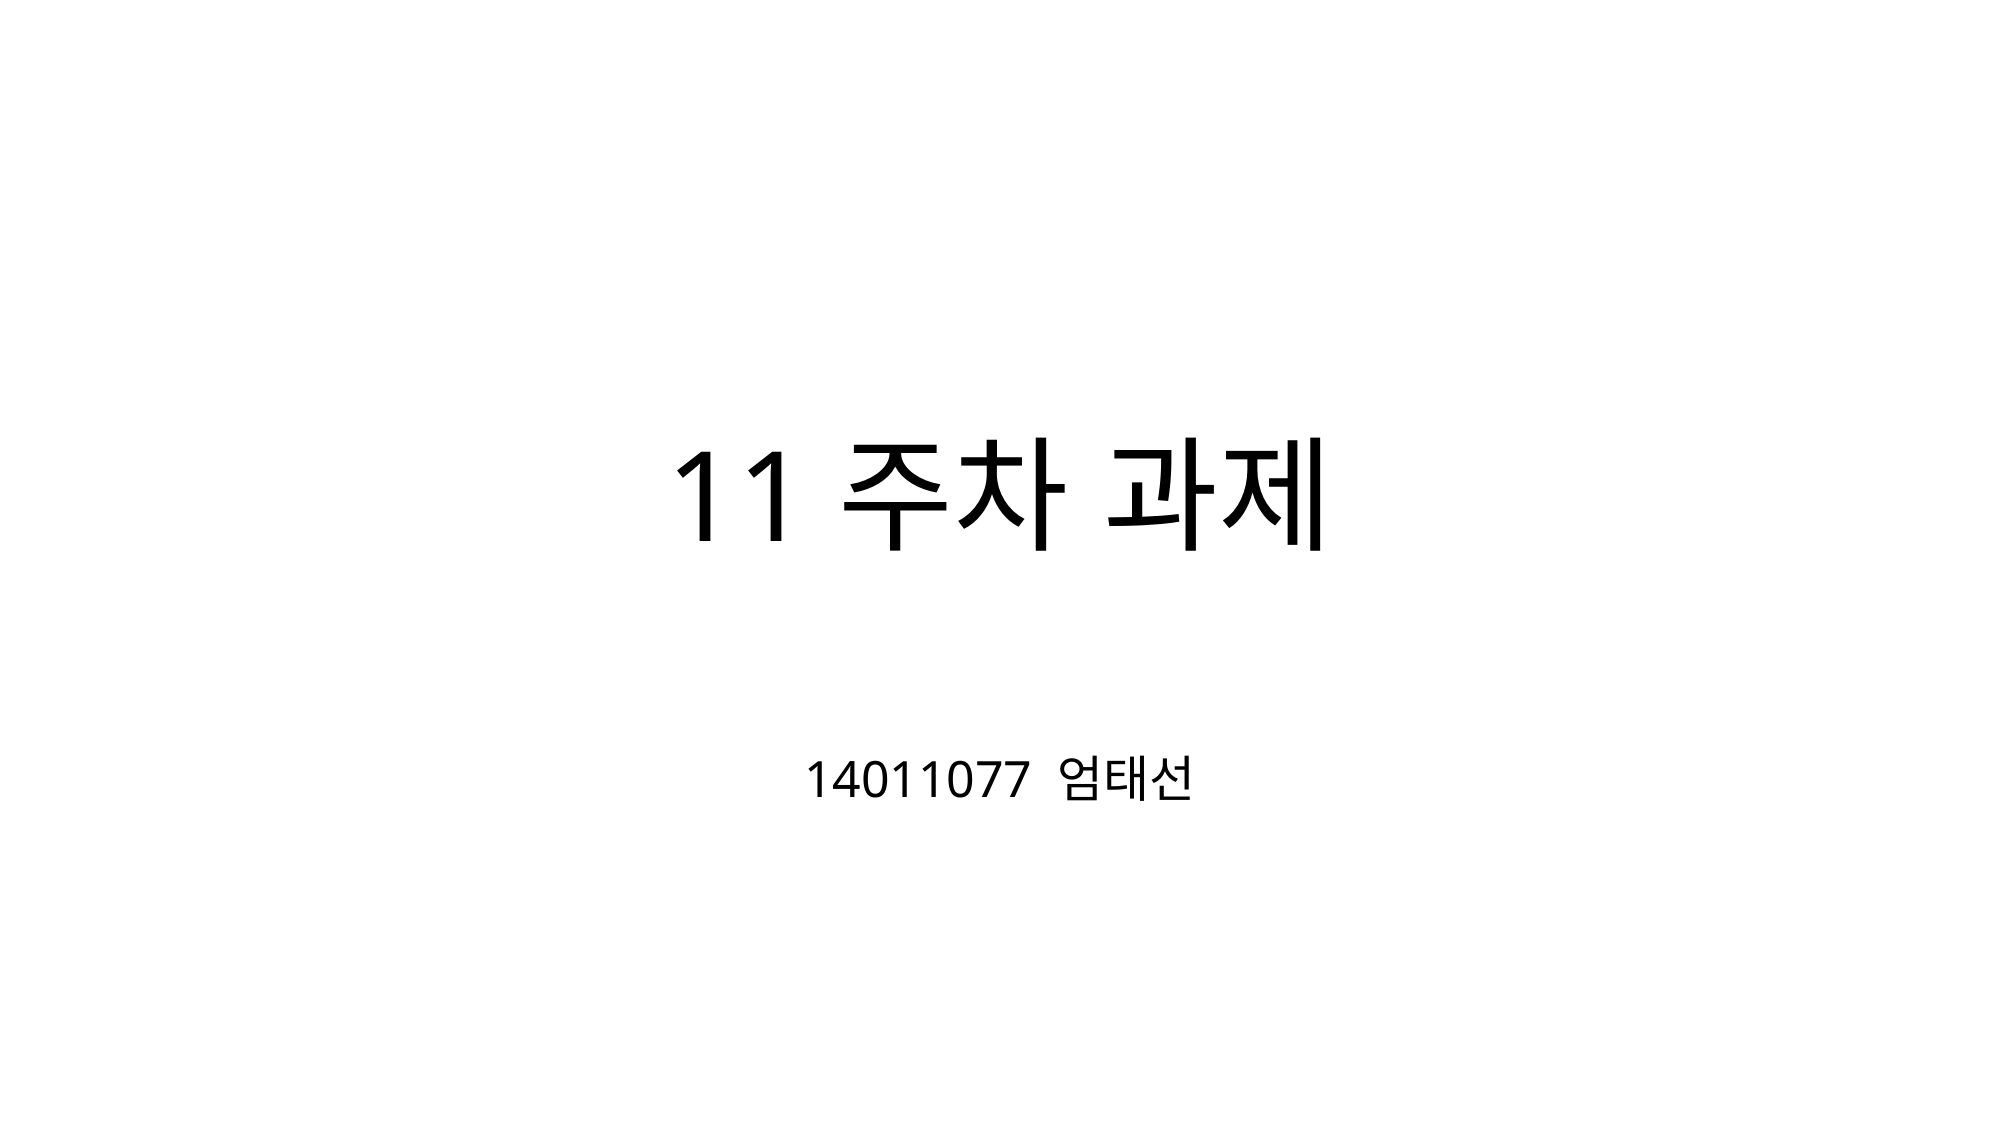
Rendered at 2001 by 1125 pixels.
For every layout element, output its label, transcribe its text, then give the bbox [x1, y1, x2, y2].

title 11주차 과제 [249, 184, 1750, 576]
subtitle 14011077 엄태선 [249, 590, 1750, 863]
